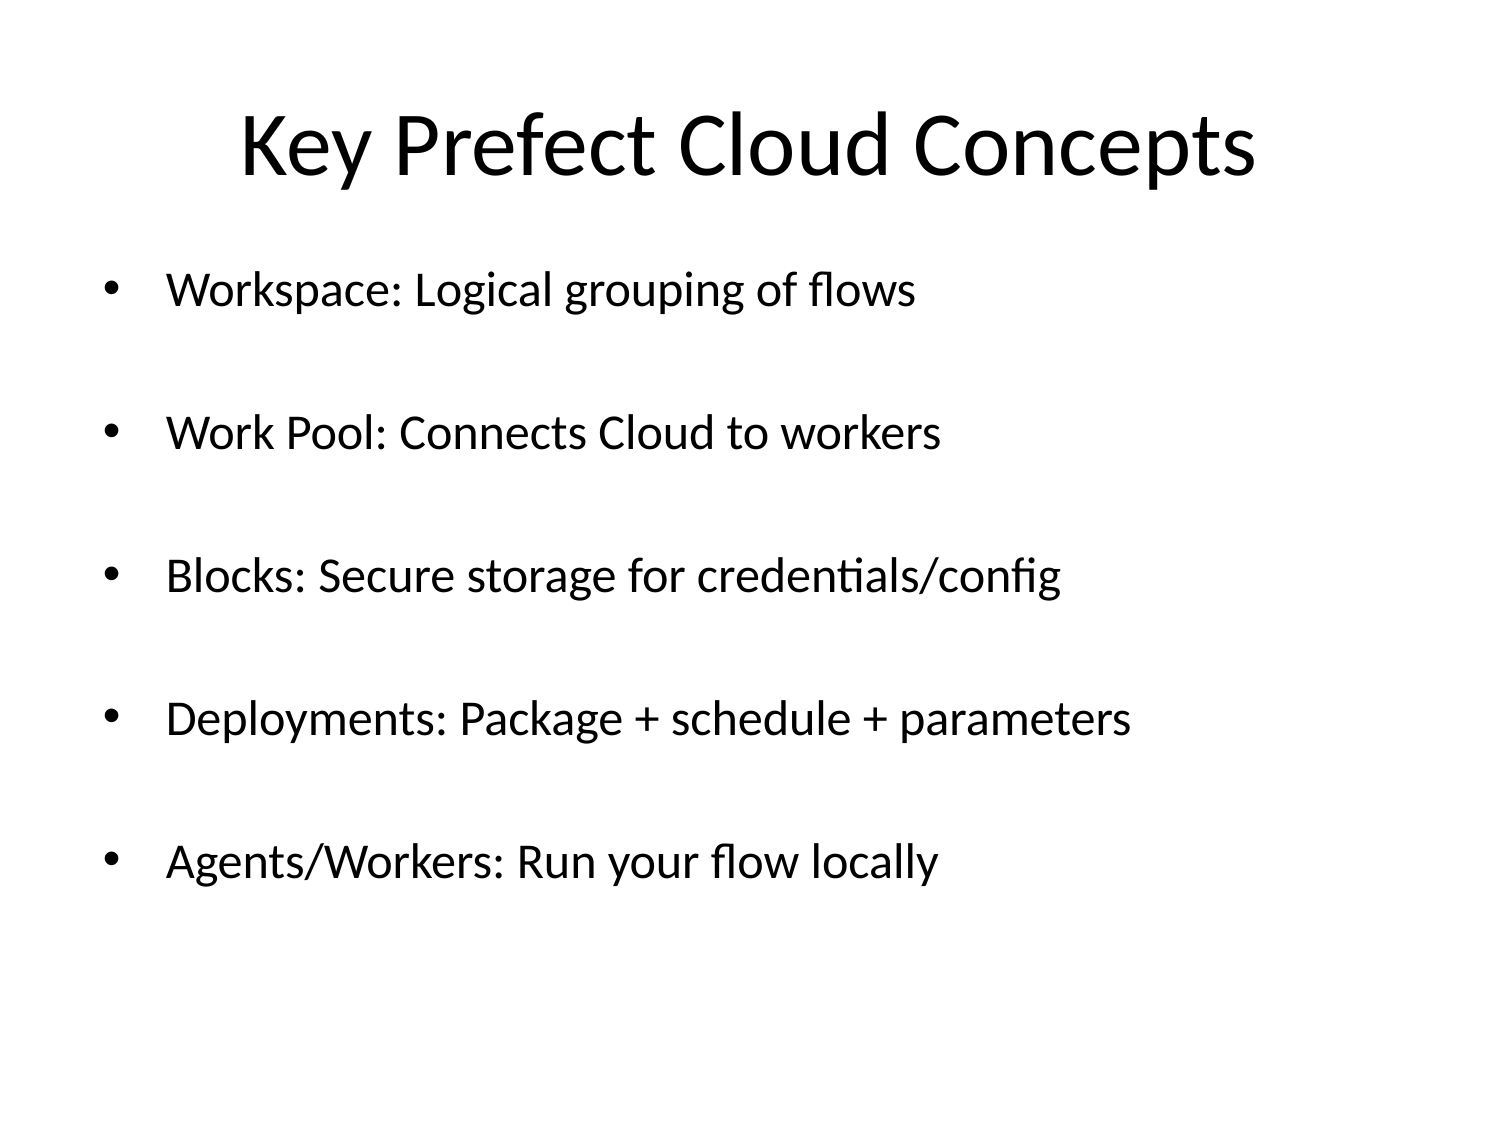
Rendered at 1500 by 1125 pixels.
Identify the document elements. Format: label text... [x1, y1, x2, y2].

title Key Prefect Cloud Concepts [75, 45, 1425, 233]
list Workspace: Logical grouping of flows Work Pool: Connects Cloud to workers Blocks: Secure storage for credentials/config Deployments: Package + schedule + parameters Agents/Workers: Run your flow locally [75, 249, 1425, 900]
